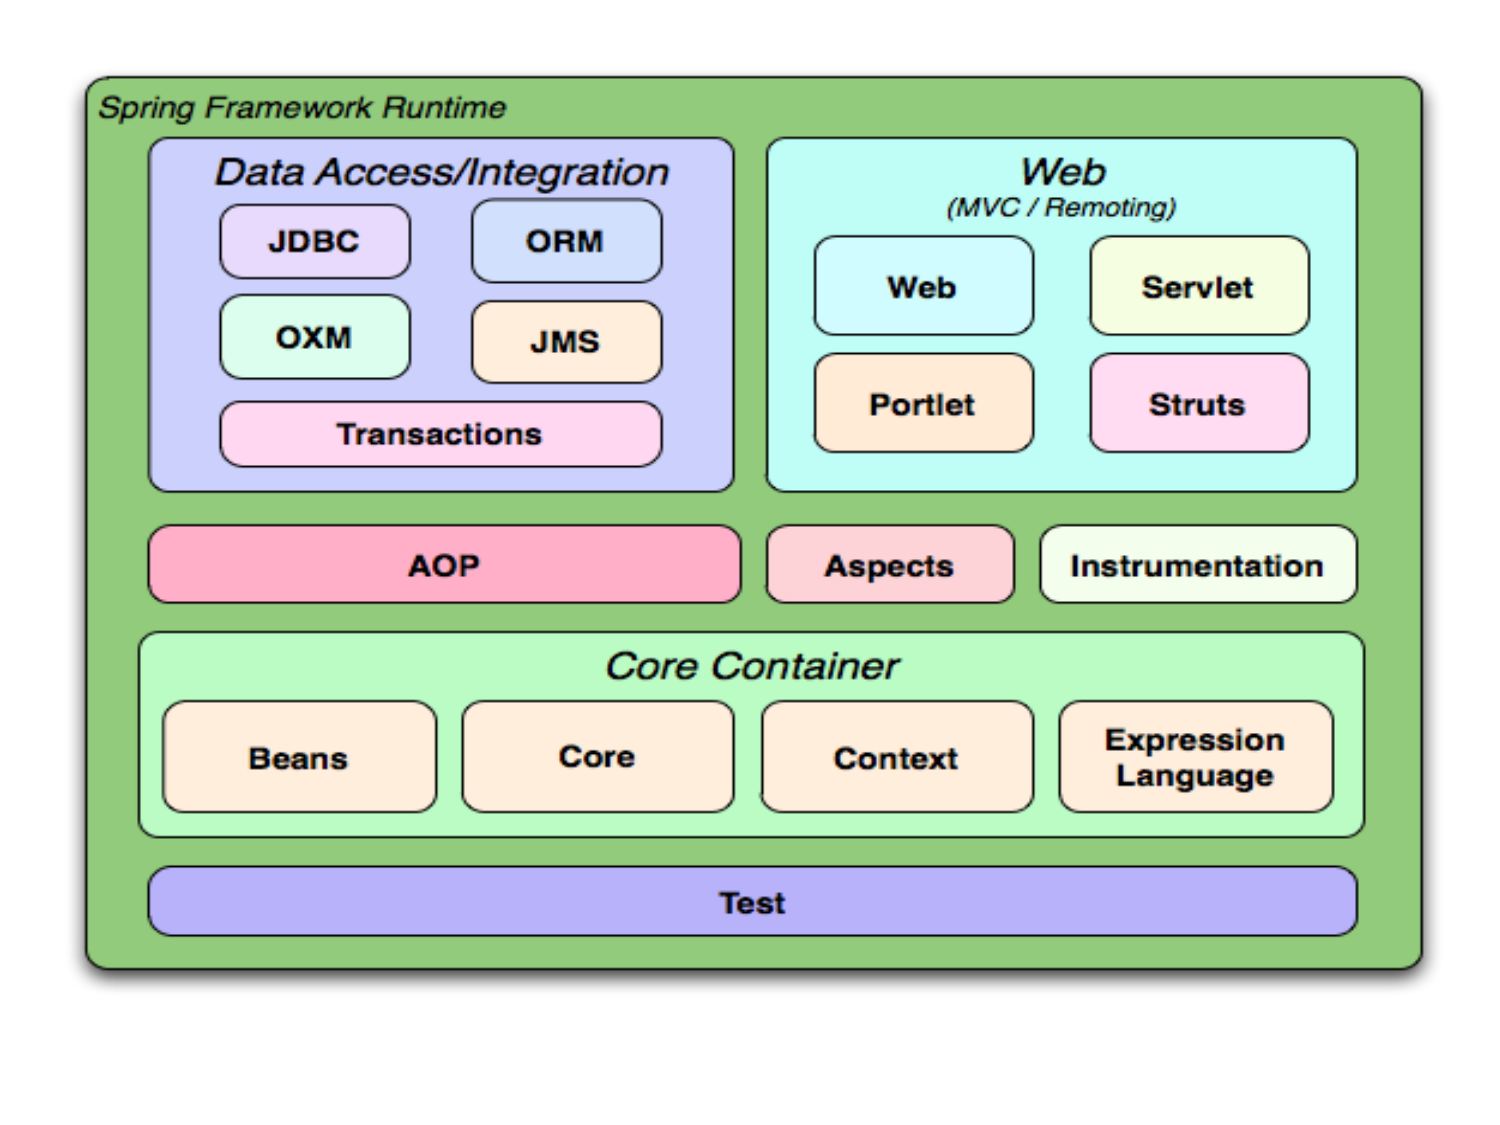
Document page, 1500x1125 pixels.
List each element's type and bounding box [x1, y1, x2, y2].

list [57, 62, 1451, 1001]
